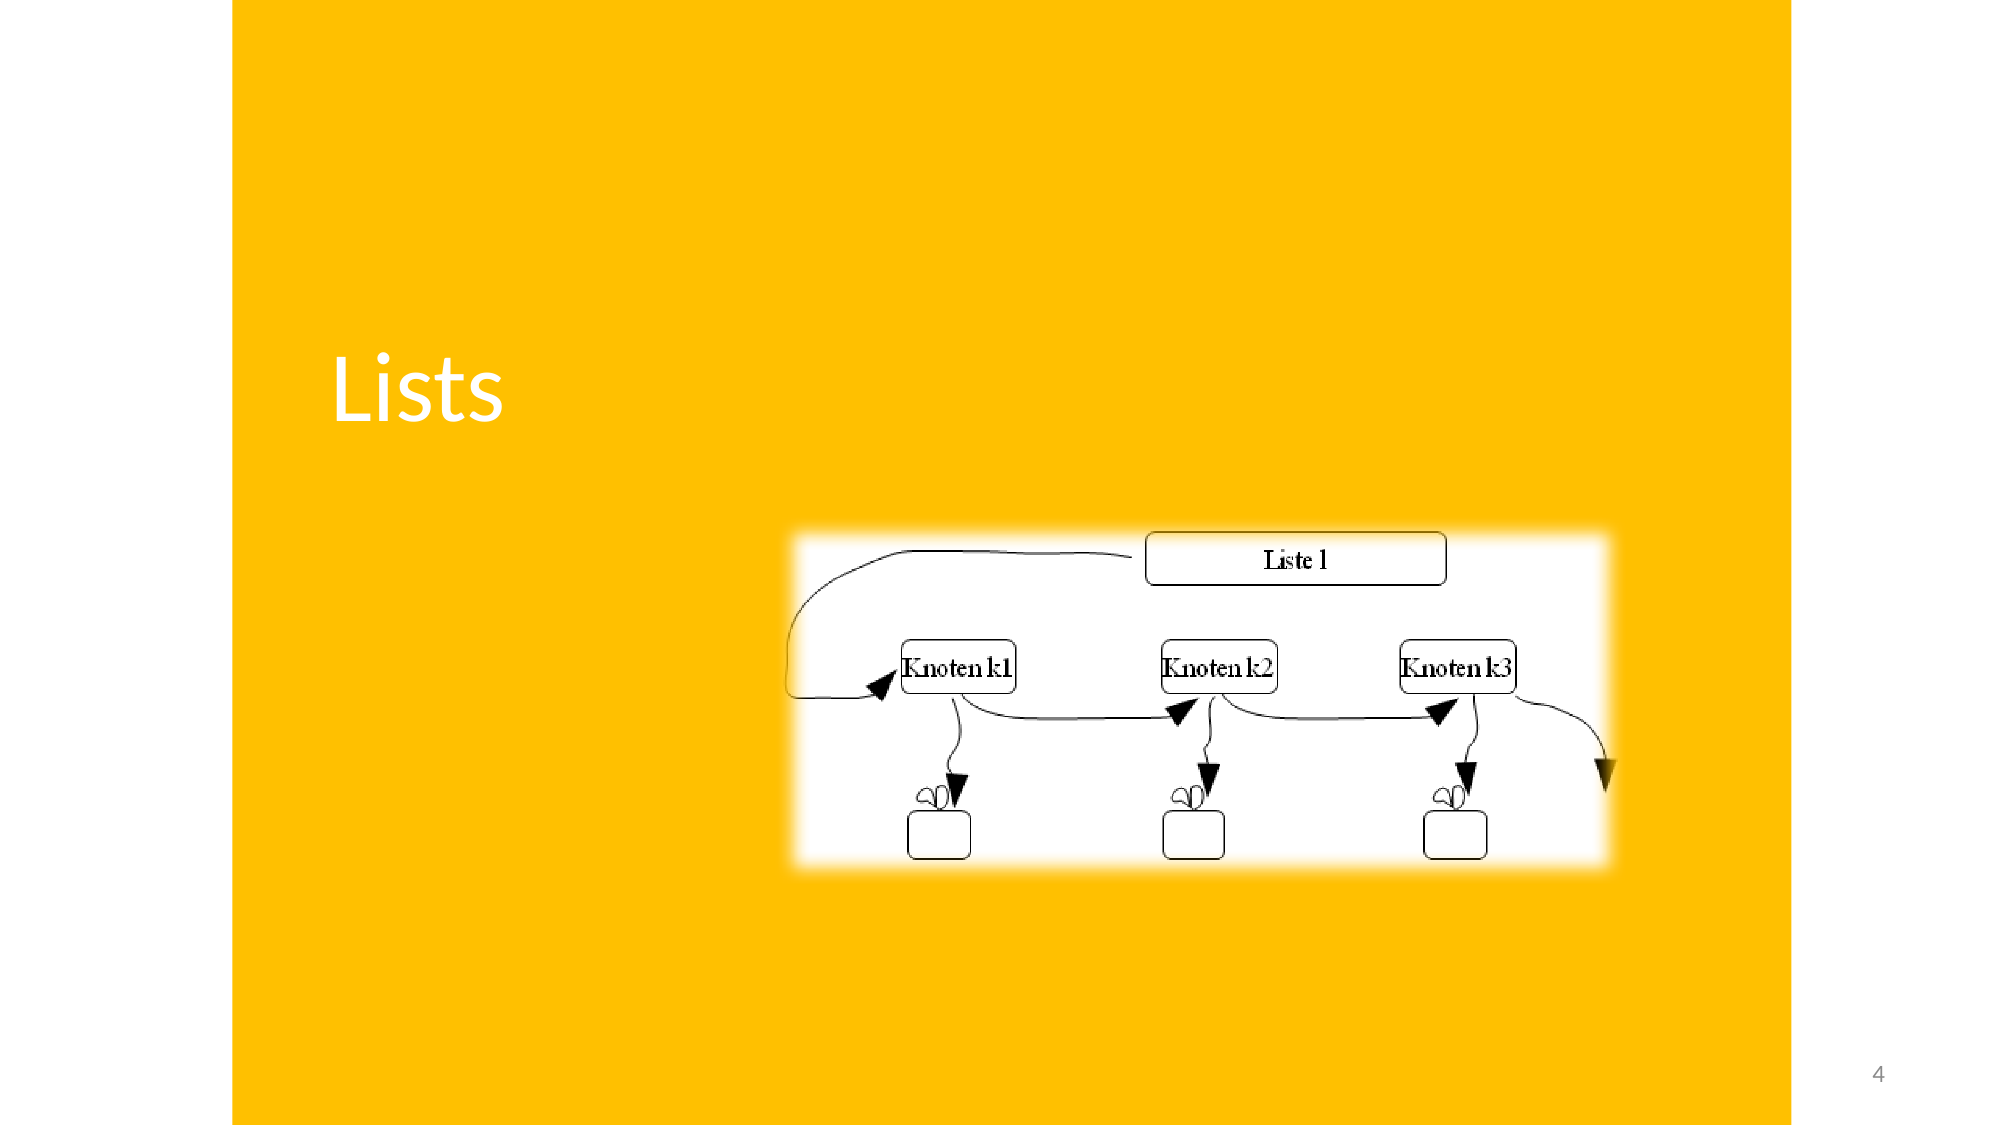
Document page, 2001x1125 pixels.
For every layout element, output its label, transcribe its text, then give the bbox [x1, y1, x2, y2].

text_box Lists [315, 314, 522, 449]
text_box [230, 0, 1793, 1125]
picture [775, 514, 1626, 885]
slide_number 4 [1433, 1042, 1900, 1103]
